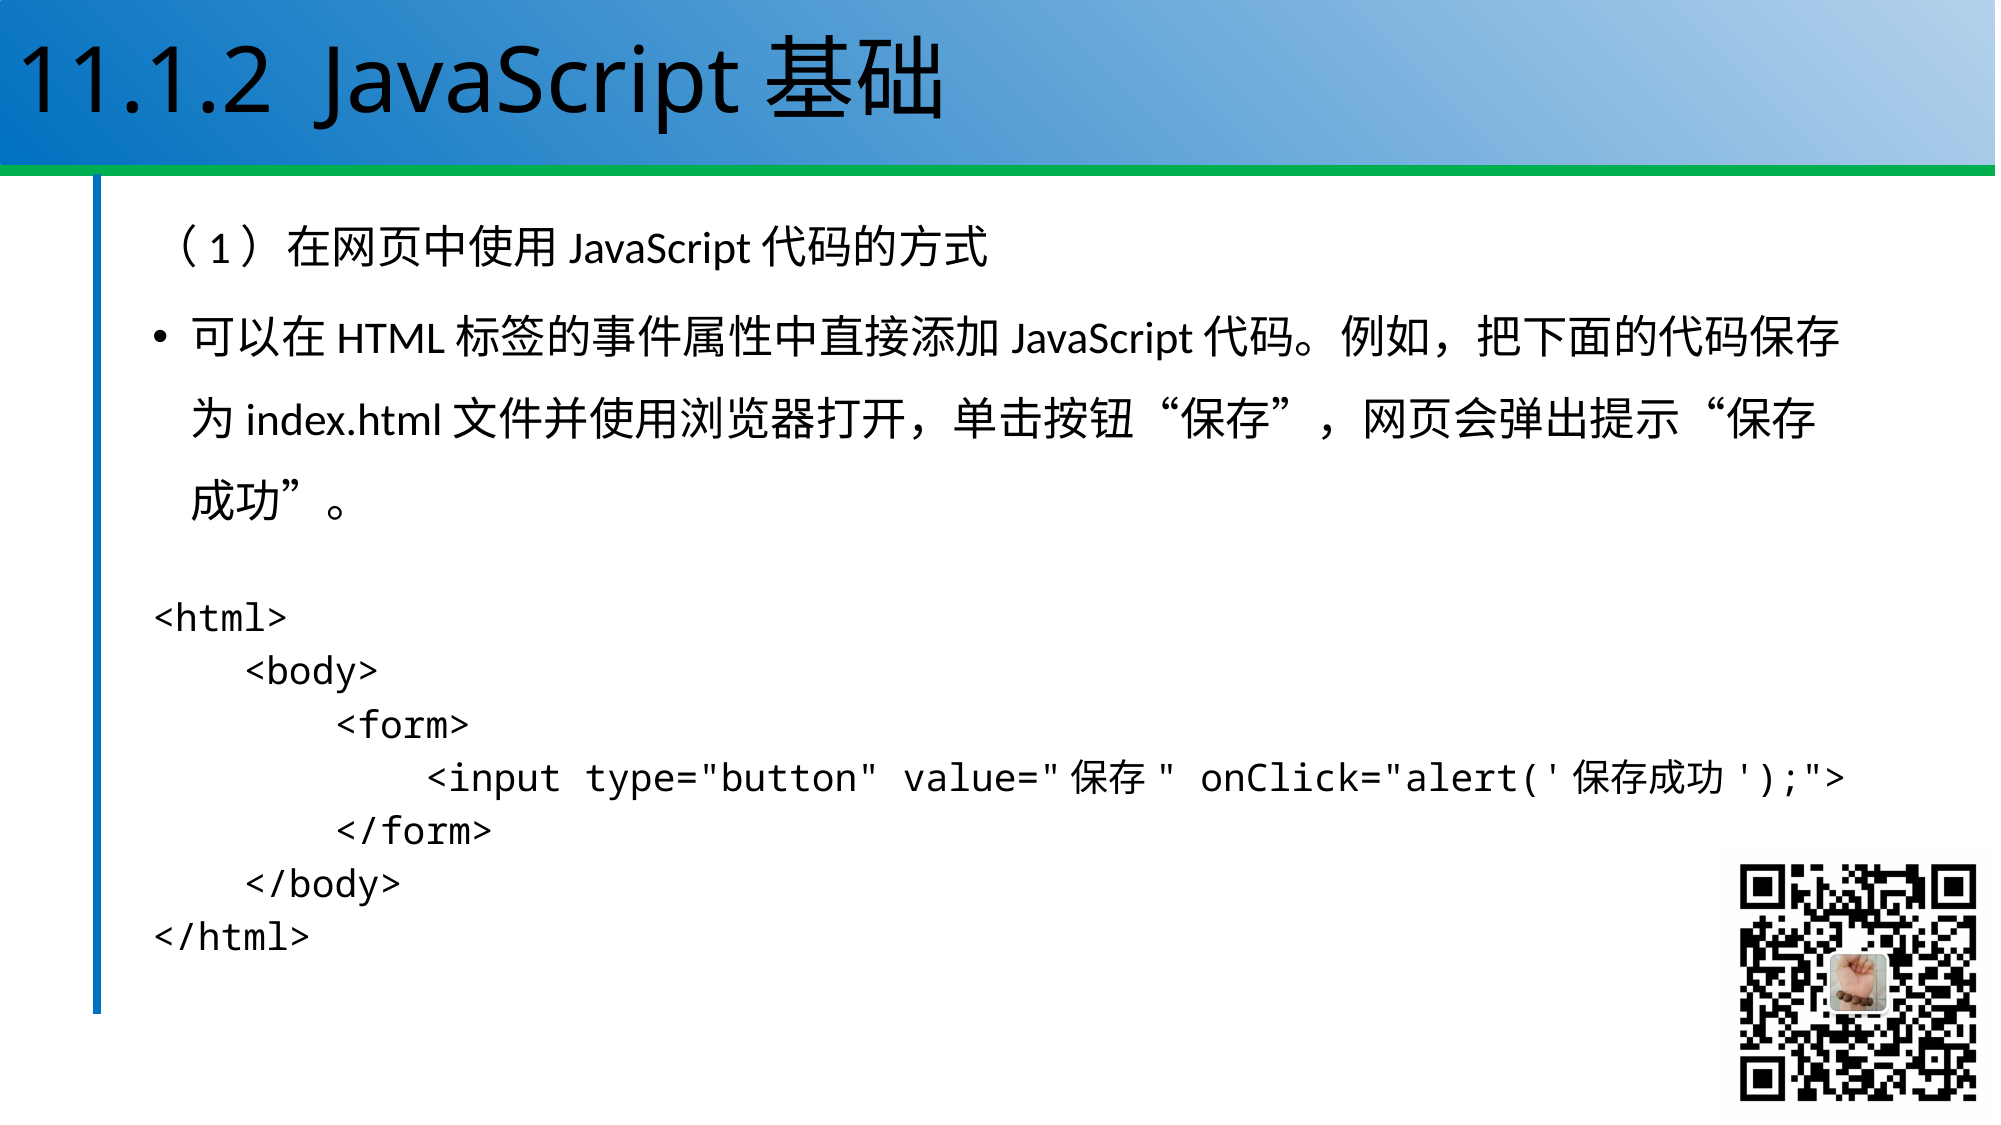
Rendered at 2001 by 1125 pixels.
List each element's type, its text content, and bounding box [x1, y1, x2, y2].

picture [1721, 845, 1995, 1120]
title 11.1.2 JavaScript基础 [0, 0, 1995, 165]
slide_number [1412, 1042, 1863, 1103]
list （1）在网页中使用JavaScript代码的方式 可以在HTML标签的事件属性中直接添加JavaScript代码。例如，把下面的代码保存为index.html文件并使用浏览器打开，单击按钮“保存”，网页会弹出提示“保存成功”。 <html> <body> <form> <input type="button" value="保存" onClick="alert('保存成功');"> </form> </body> </html> [137, 216, 1863, 978]
